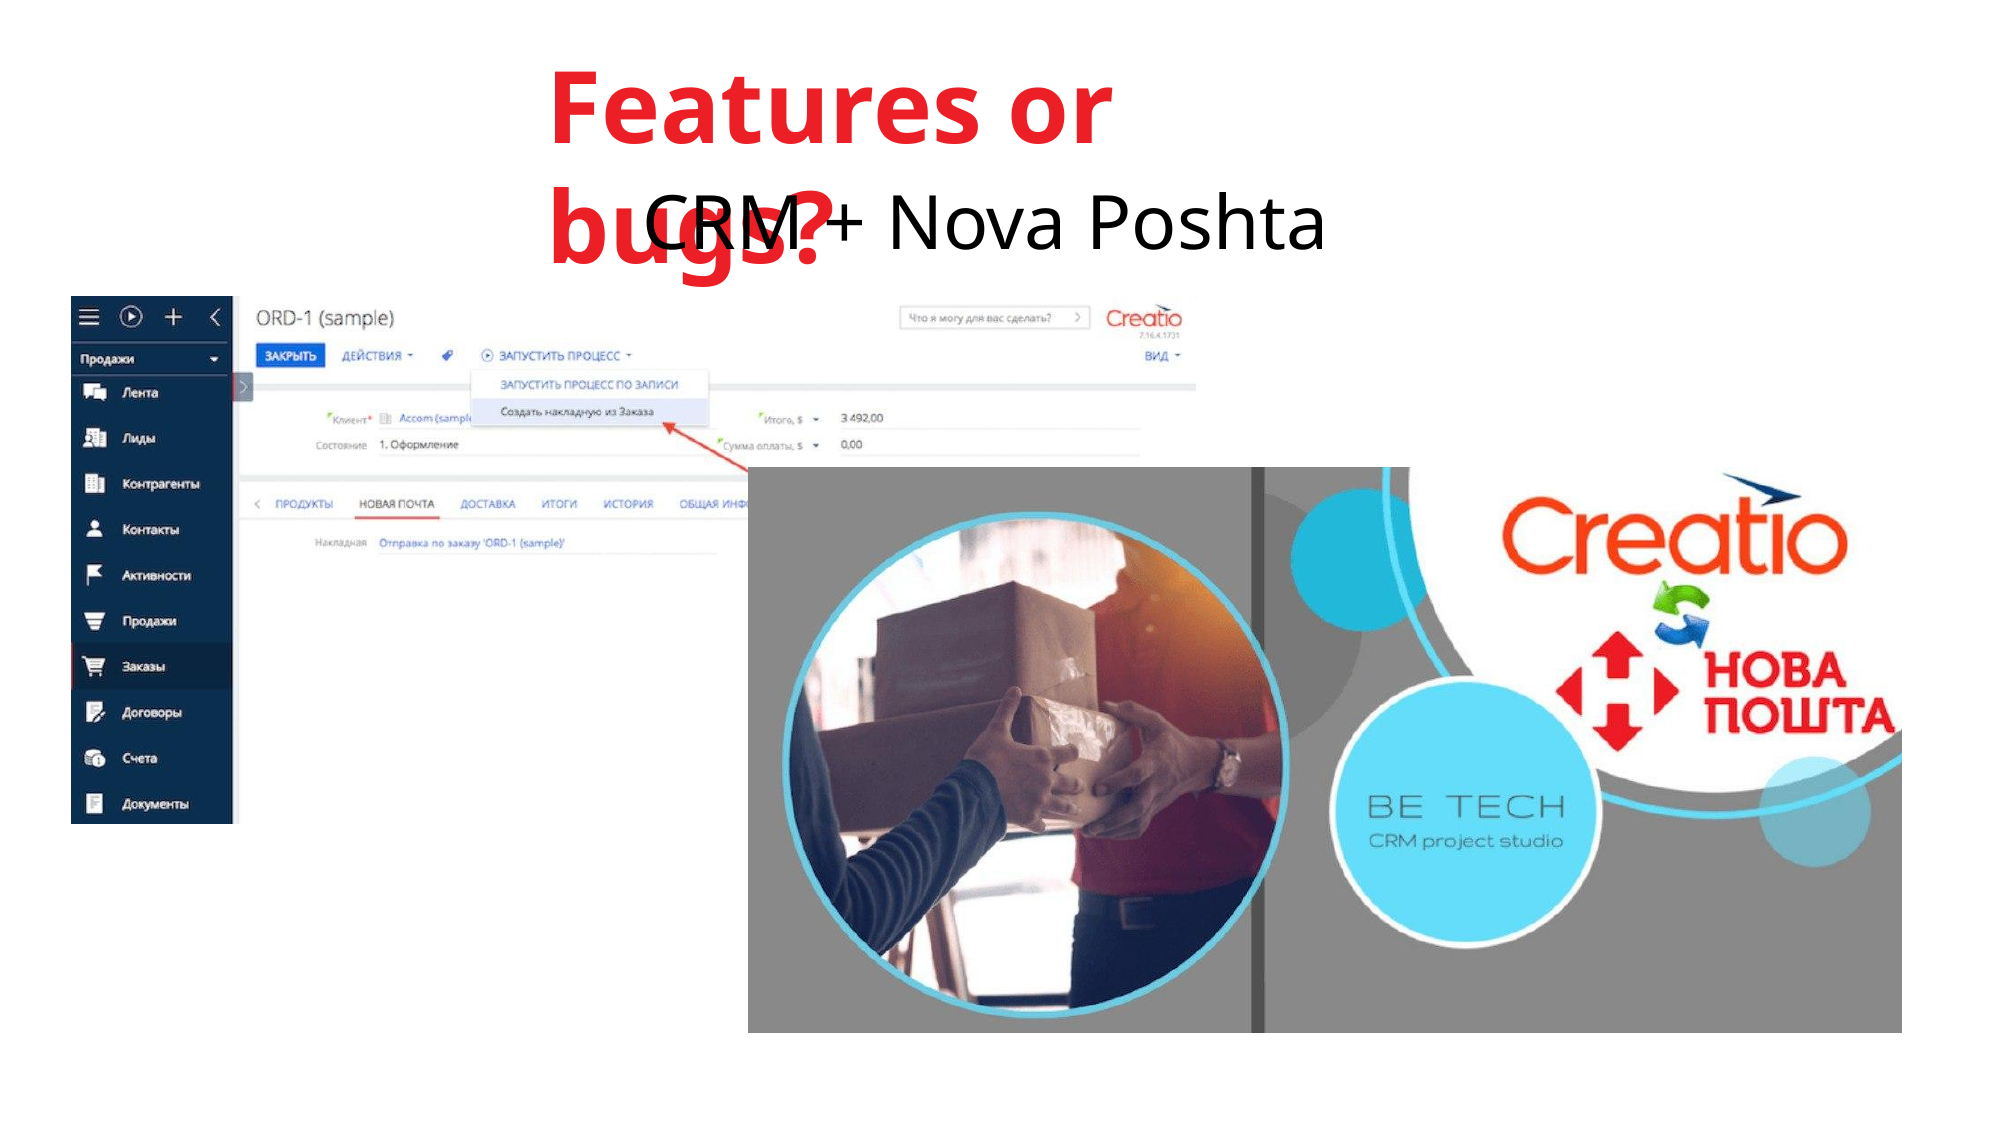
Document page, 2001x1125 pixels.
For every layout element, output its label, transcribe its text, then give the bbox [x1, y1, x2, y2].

text_box CRM + Nova Poshta [626, 166, 1378, 272]
text_box Features or bugs? [531, 36, 1446, 291]
picture [71, 296, 1197, 824]
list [748, 467, 1902, 1034]
